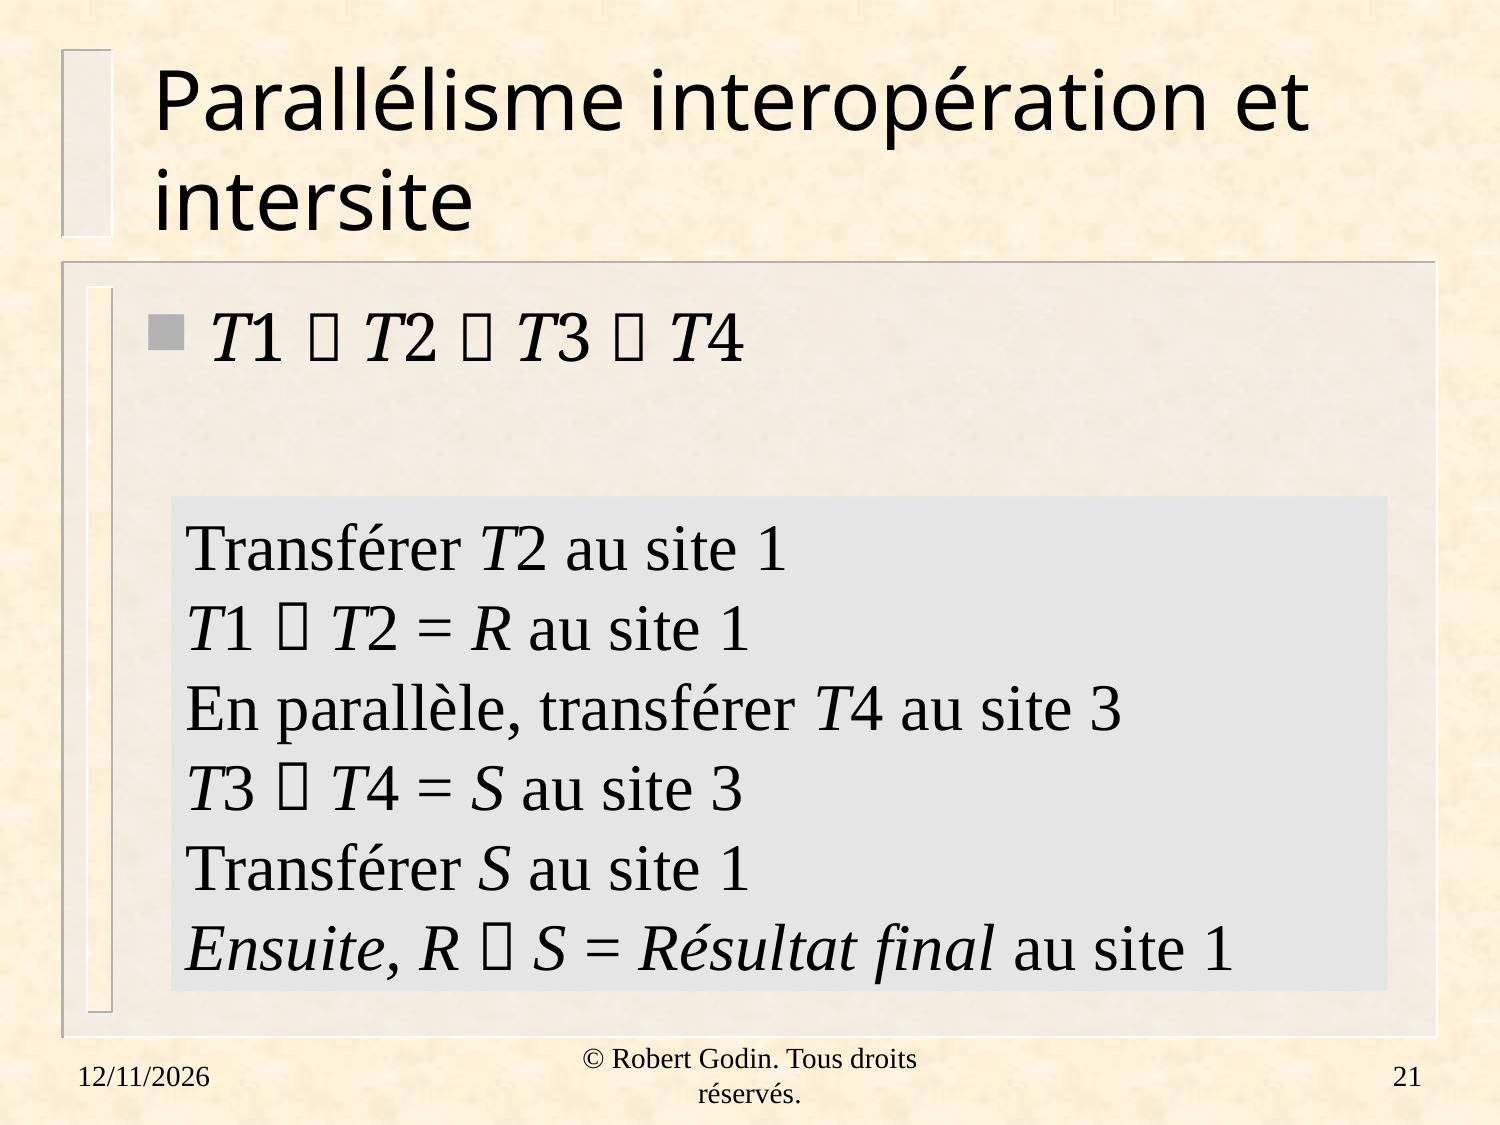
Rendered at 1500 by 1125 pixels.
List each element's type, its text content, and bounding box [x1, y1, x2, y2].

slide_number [62, 1036, 376, 1113]
picture [0, 0, 1500, 1125]
slide_number 21 [1124, 1036, 1438, 1113]
title Parallélisme interopération et intersite [137, 56, 1413, 238]
text_box Transférer T2 au site 1 T1  T2 = R au site 1 En parallèle, transférer T4 au site 3 T3  T4 = S au site 3 Transférer S au site 1 Ensuite, R  S = Résultat final au site 1 [171, 496, 1388, 991]
list T1  T2  T3  T4 [137, 287, 1413, 963]
footer © Robert Godin. Tous droits réservés. [512, 1036, 988, 1113]
